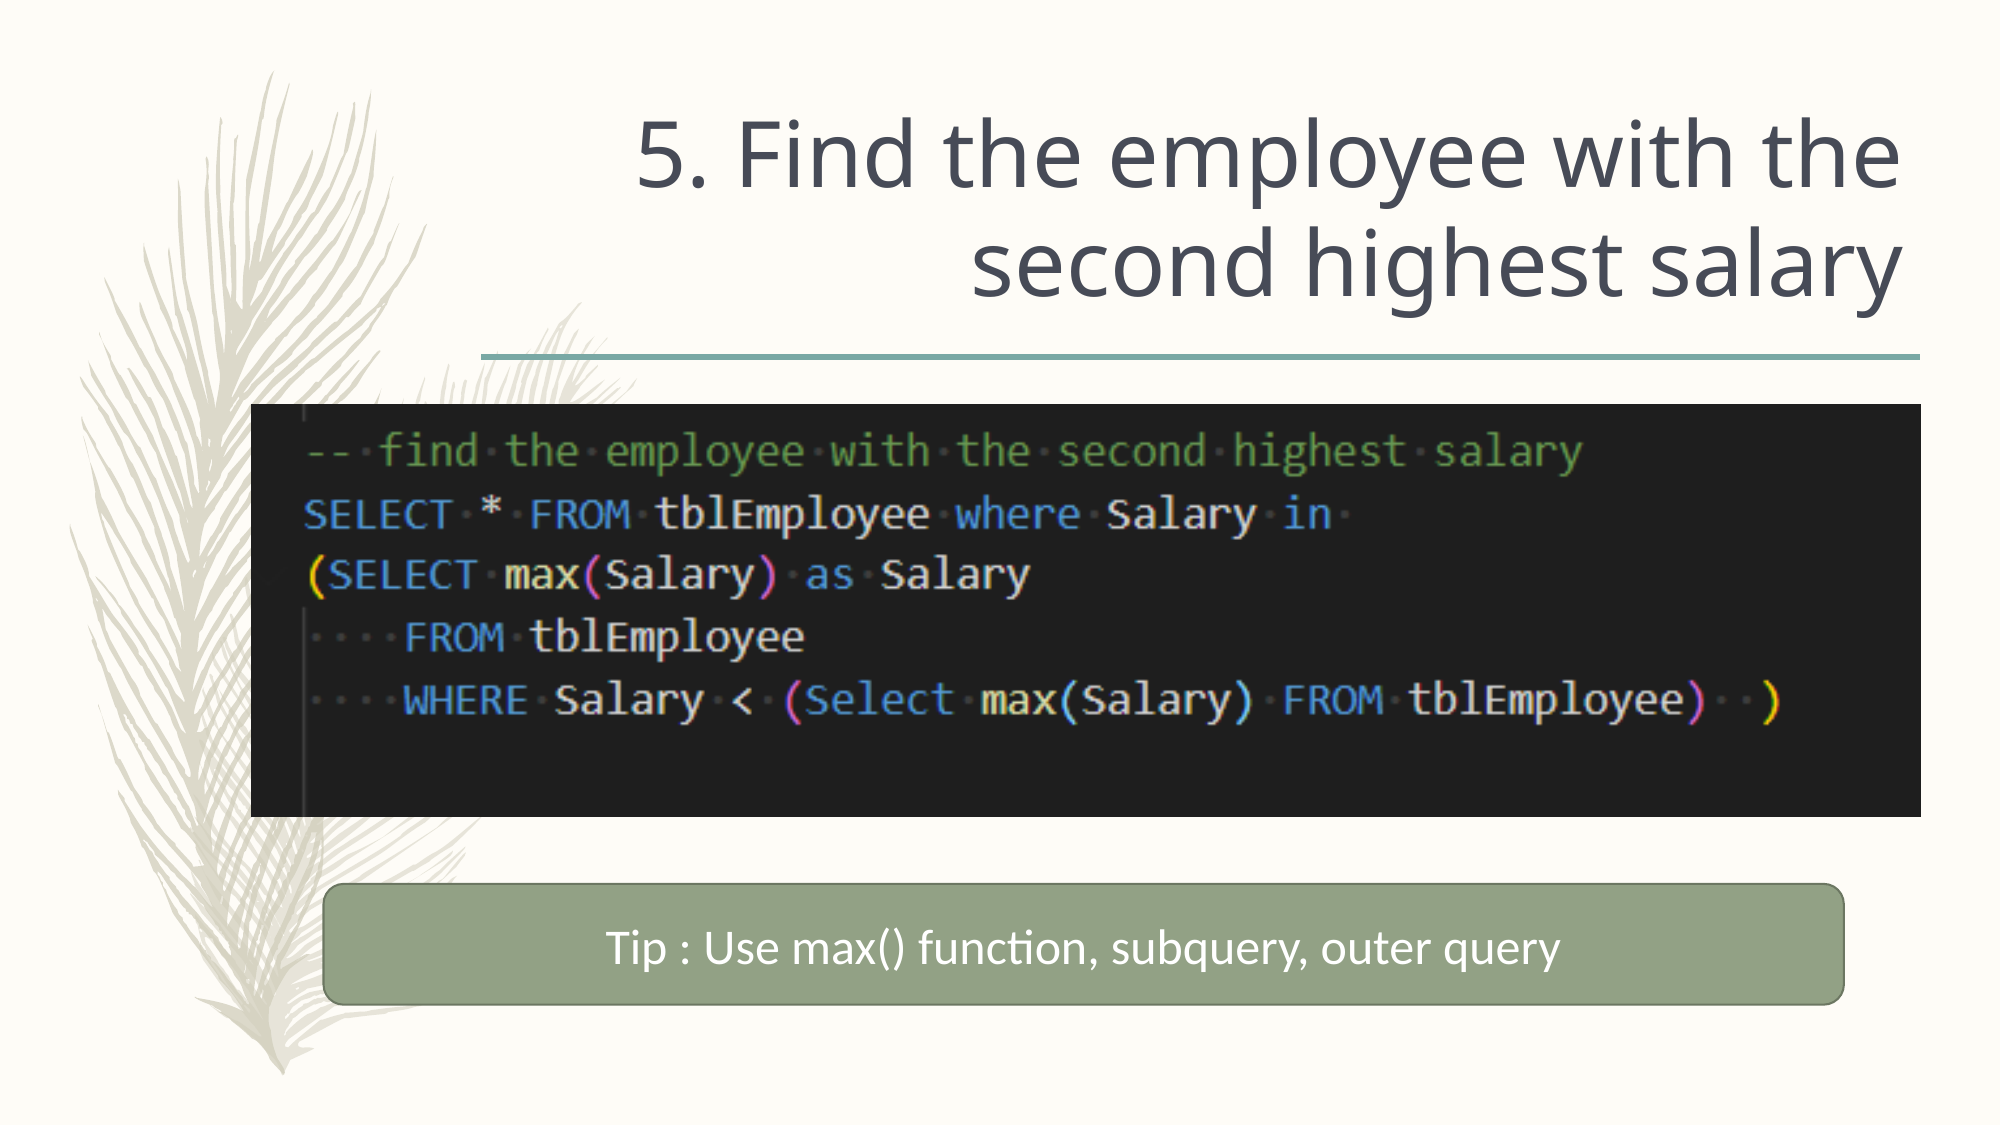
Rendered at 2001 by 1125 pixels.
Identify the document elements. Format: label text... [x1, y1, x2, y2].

picture [250, 403, 1922, 817]
text_box Tip : Use max() function, subquery, outer query [322, 882, 1845, 1006]
title 5. Find the employee with the second highest salary [405, 93, 1920, 350]
